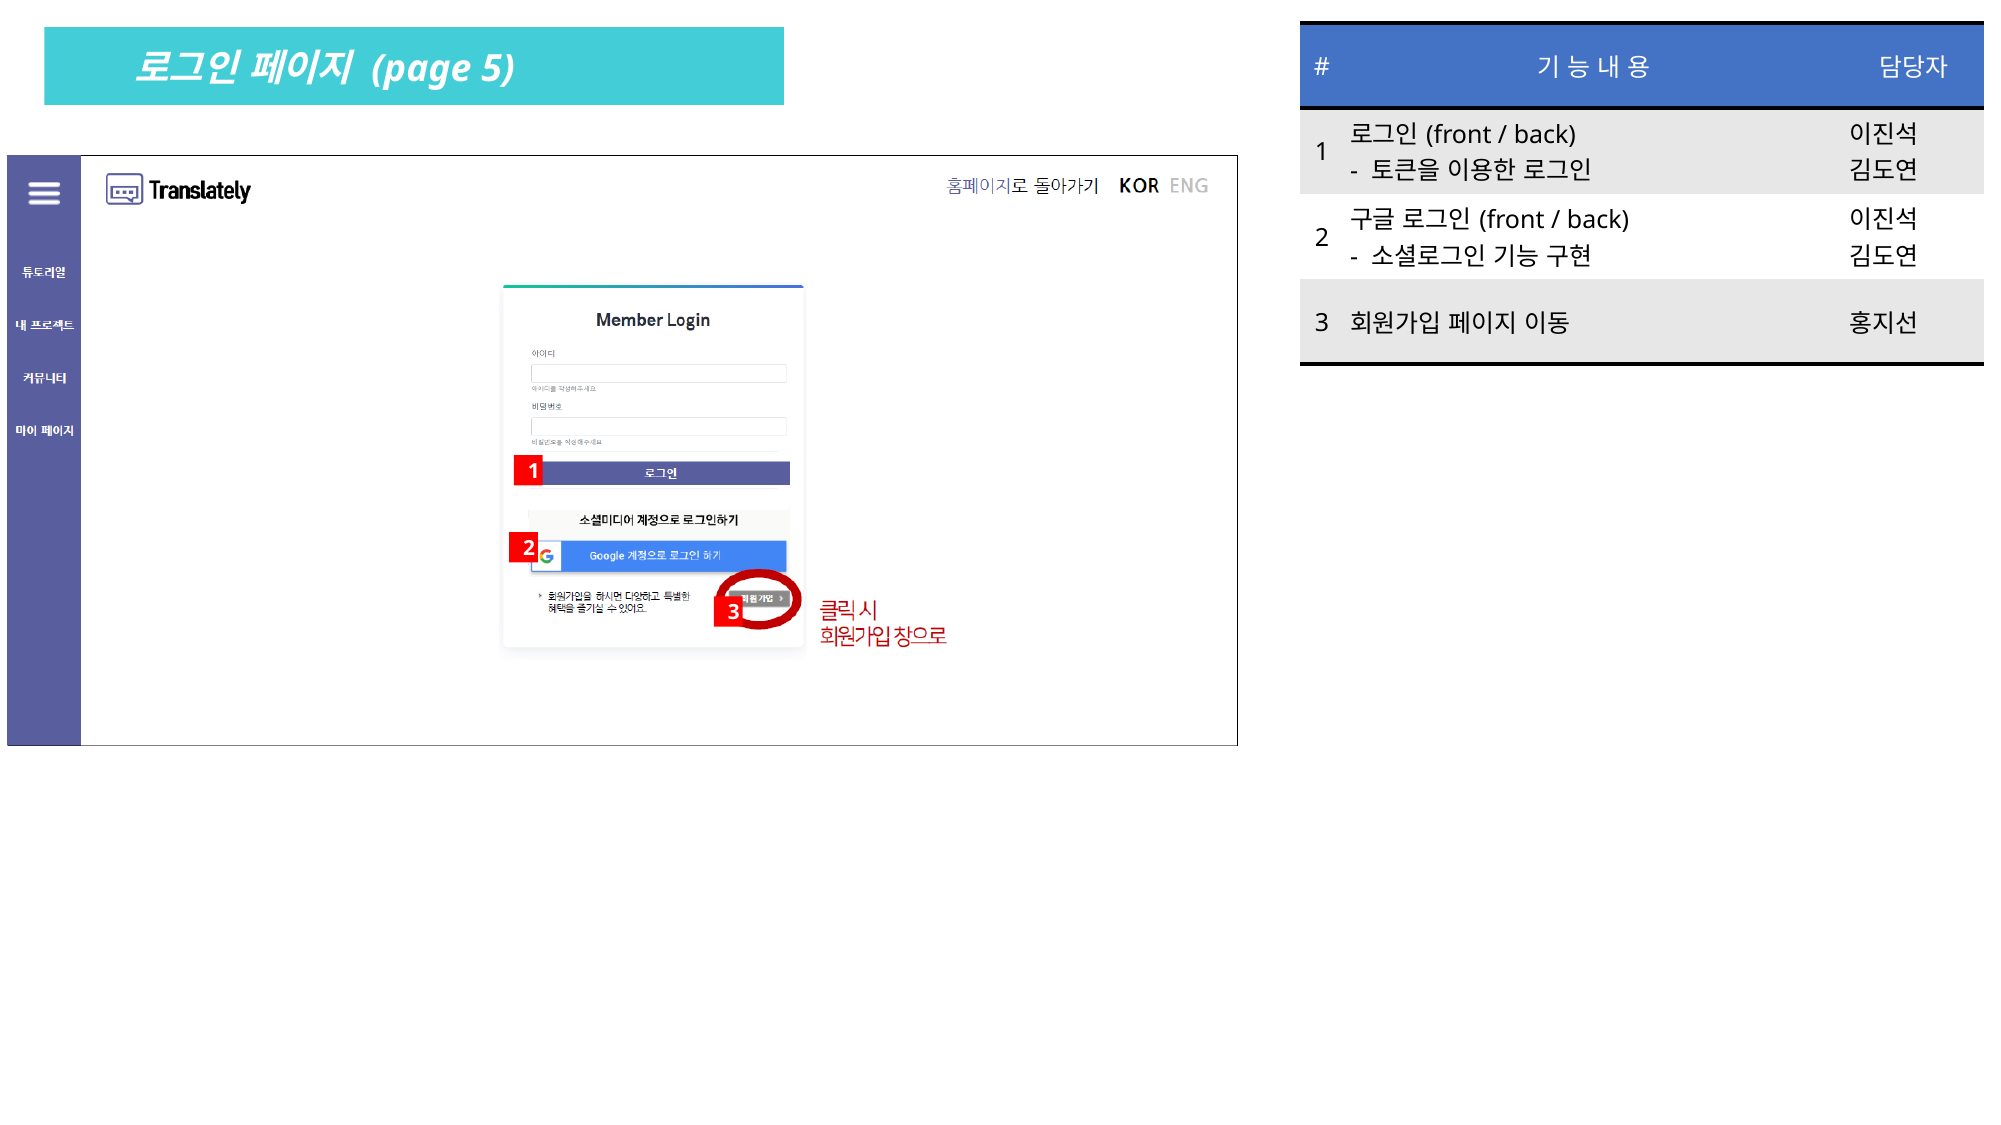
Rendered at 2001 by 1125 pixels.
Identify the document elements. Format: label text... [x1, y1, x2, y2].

table_cell 2 [1300, 194, 1344, 279]
table_cell 이진석 김도연 [1844, 110, 1984, 194]
text_box 로그인 페이지 (page 5) [43, 25, 785, 107]
table_cell 이진석 김도연 [1844, 194, 1984, 279]
picture [0, 146, 1249, 756]
table_cell 회원가입 페이지 이동 [1344, 279, 1844, 362]
table_cell 3 [1300, 279, 1344, 362]
table_header 기 능 내 용 [1344, 25, 1844, 106]
table_cell 홍지선 [1844, 279, 1984, 362]
table_header 담당자 [1844, 25, 1984, 106]
table_cell 1 [1300, 110, 1344, 194]
table_cell 구글 로그인(front / back) - 소셜로그인 기능 구현 [1344, 194, 1844, 279]
table_header # [1300, 25, 1344, 106]
table_cell 로그인(front / back) - 토큰을 이용한 로그인 [1344, 110, 1844, 194]
